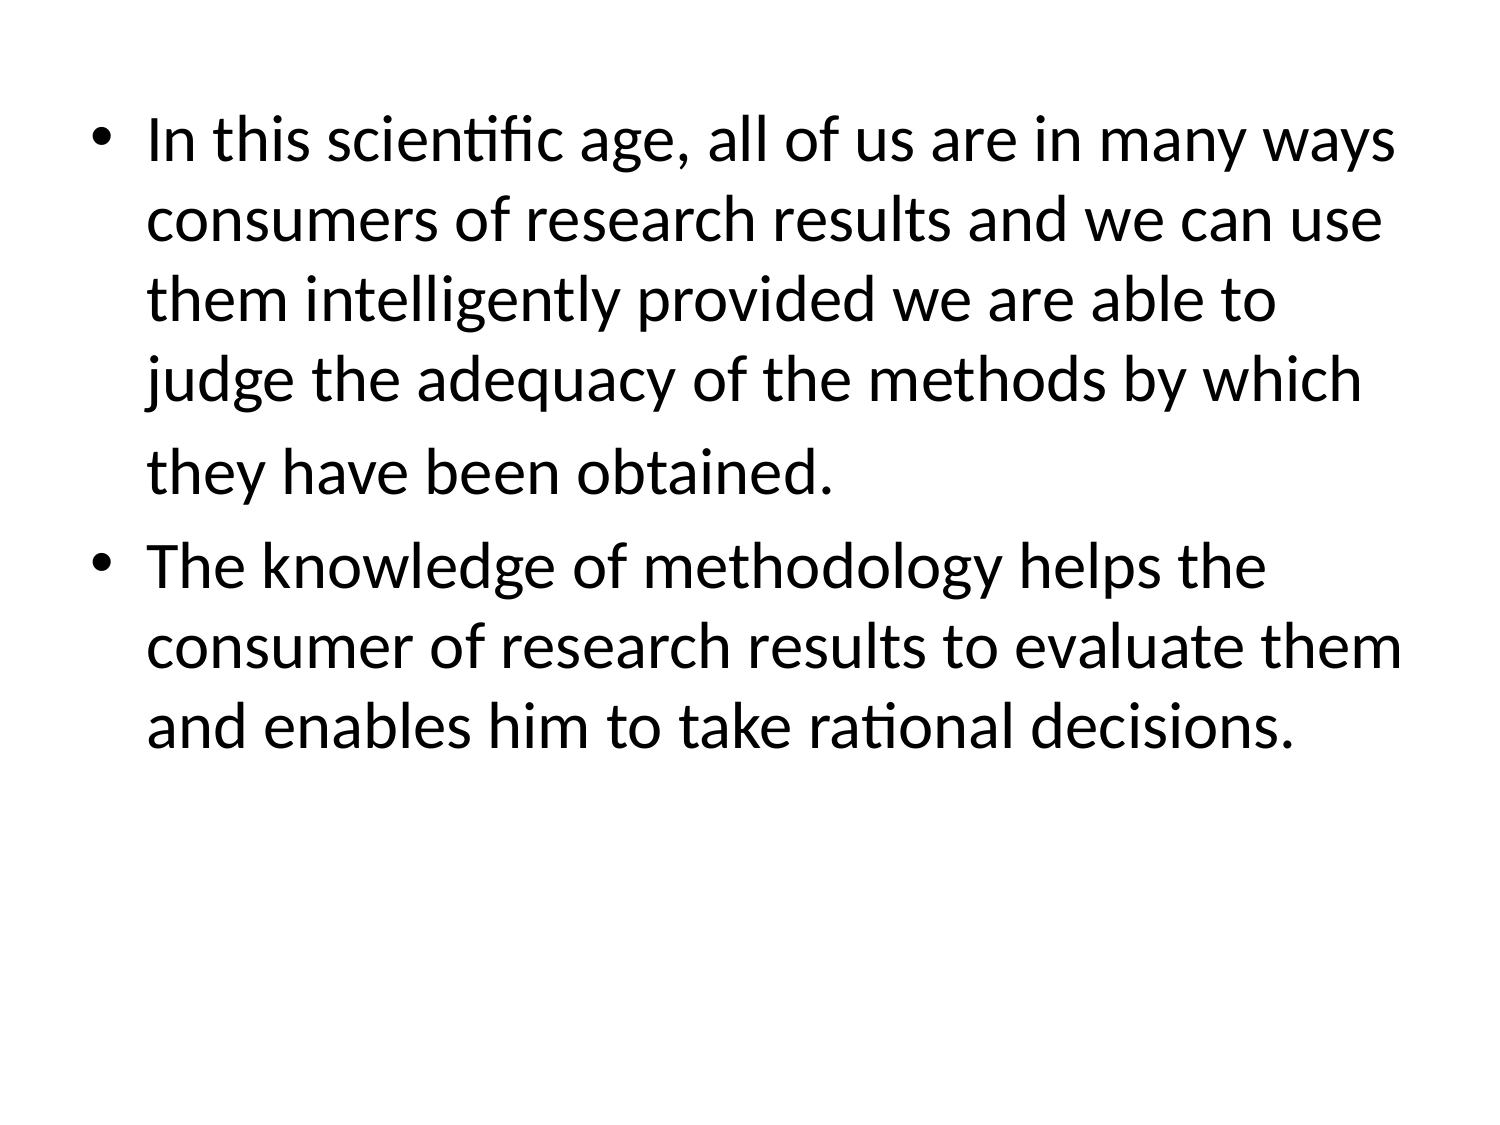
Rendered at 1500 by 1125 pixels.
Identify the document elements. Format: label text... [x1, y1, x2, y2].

list In this scientific age, all of us are in many ways consumers of research results and we can use them intelligently provided we are able to judge the adequacy of the methods by which they have been obtained. The knowledge of methodology helps the consumer of research results to evaluate them and enables him to take rational decisions. [75, 87, 1425, 1005]
